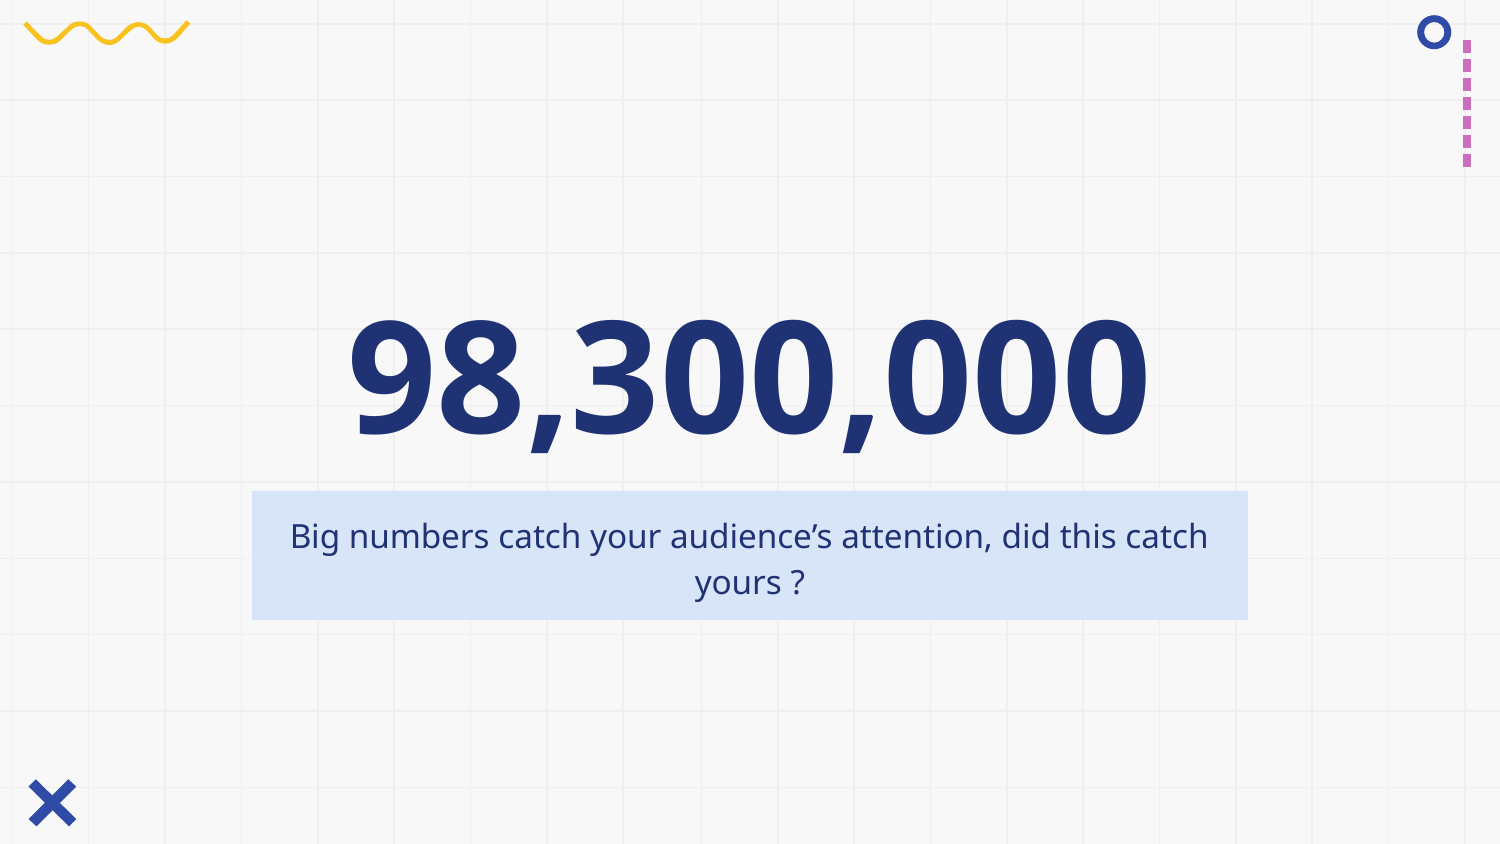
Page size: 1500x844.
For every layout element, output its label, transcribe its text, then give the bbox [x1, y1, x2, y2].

subtitle Big numbers catch your audience’s attention, did this catch yours ? [251, 490, 1249, 621]
title 98,300,000 [278, 292, 1222, 481]
